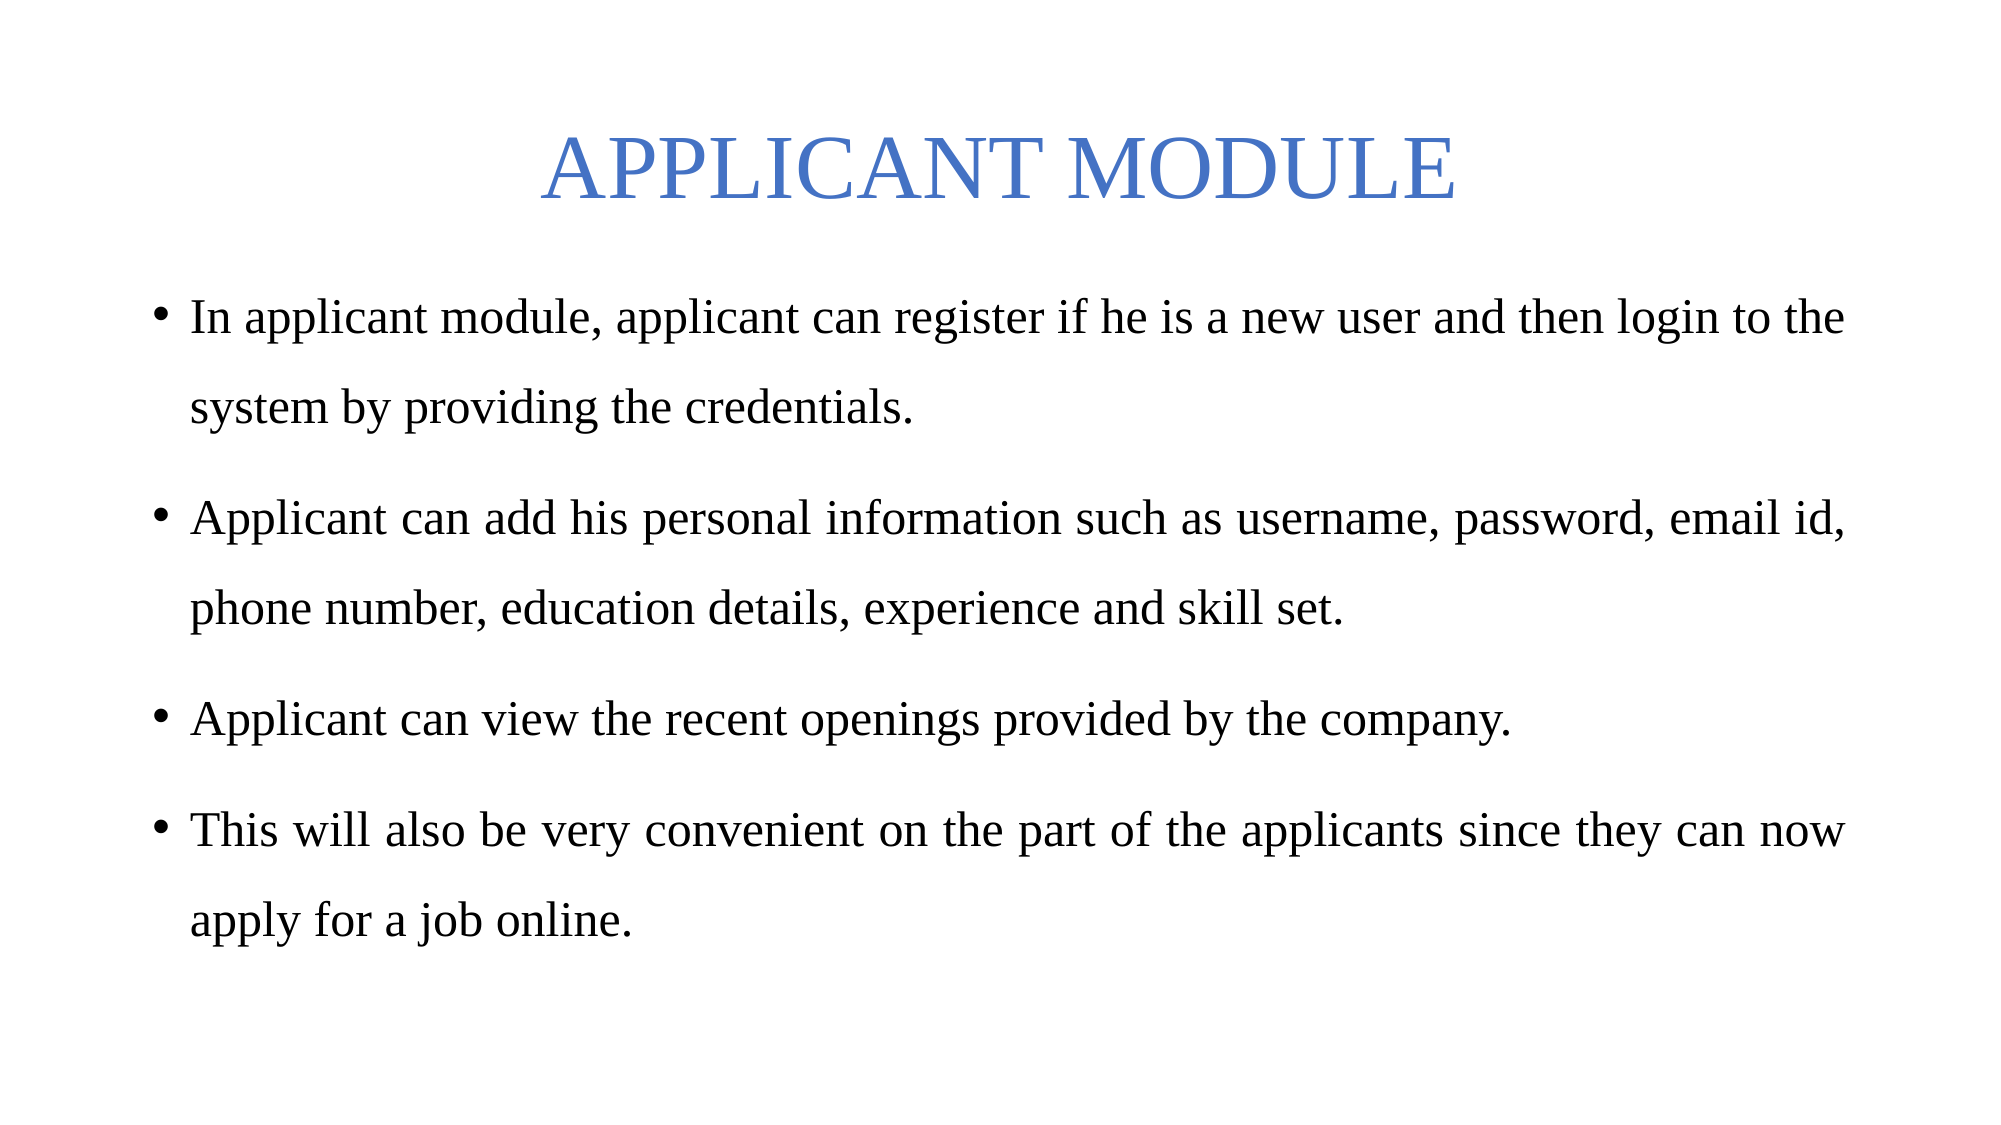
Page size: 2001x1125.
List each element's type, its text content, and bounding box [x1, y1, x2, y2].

list In applicant module, applicant can register if he is a new user and then login to the system by providing the credentials. Applicant can add his personal information such as username, password, email id, phone number, education details, experience and skill set. Applicant can view the recent openings provided by the company. This will also be very convenient on the part of the applicants since they can now apply for a job online. [137, 246, 1863, 1047]
title APPLICANT MODULE [137, 59, 1863, 246]
